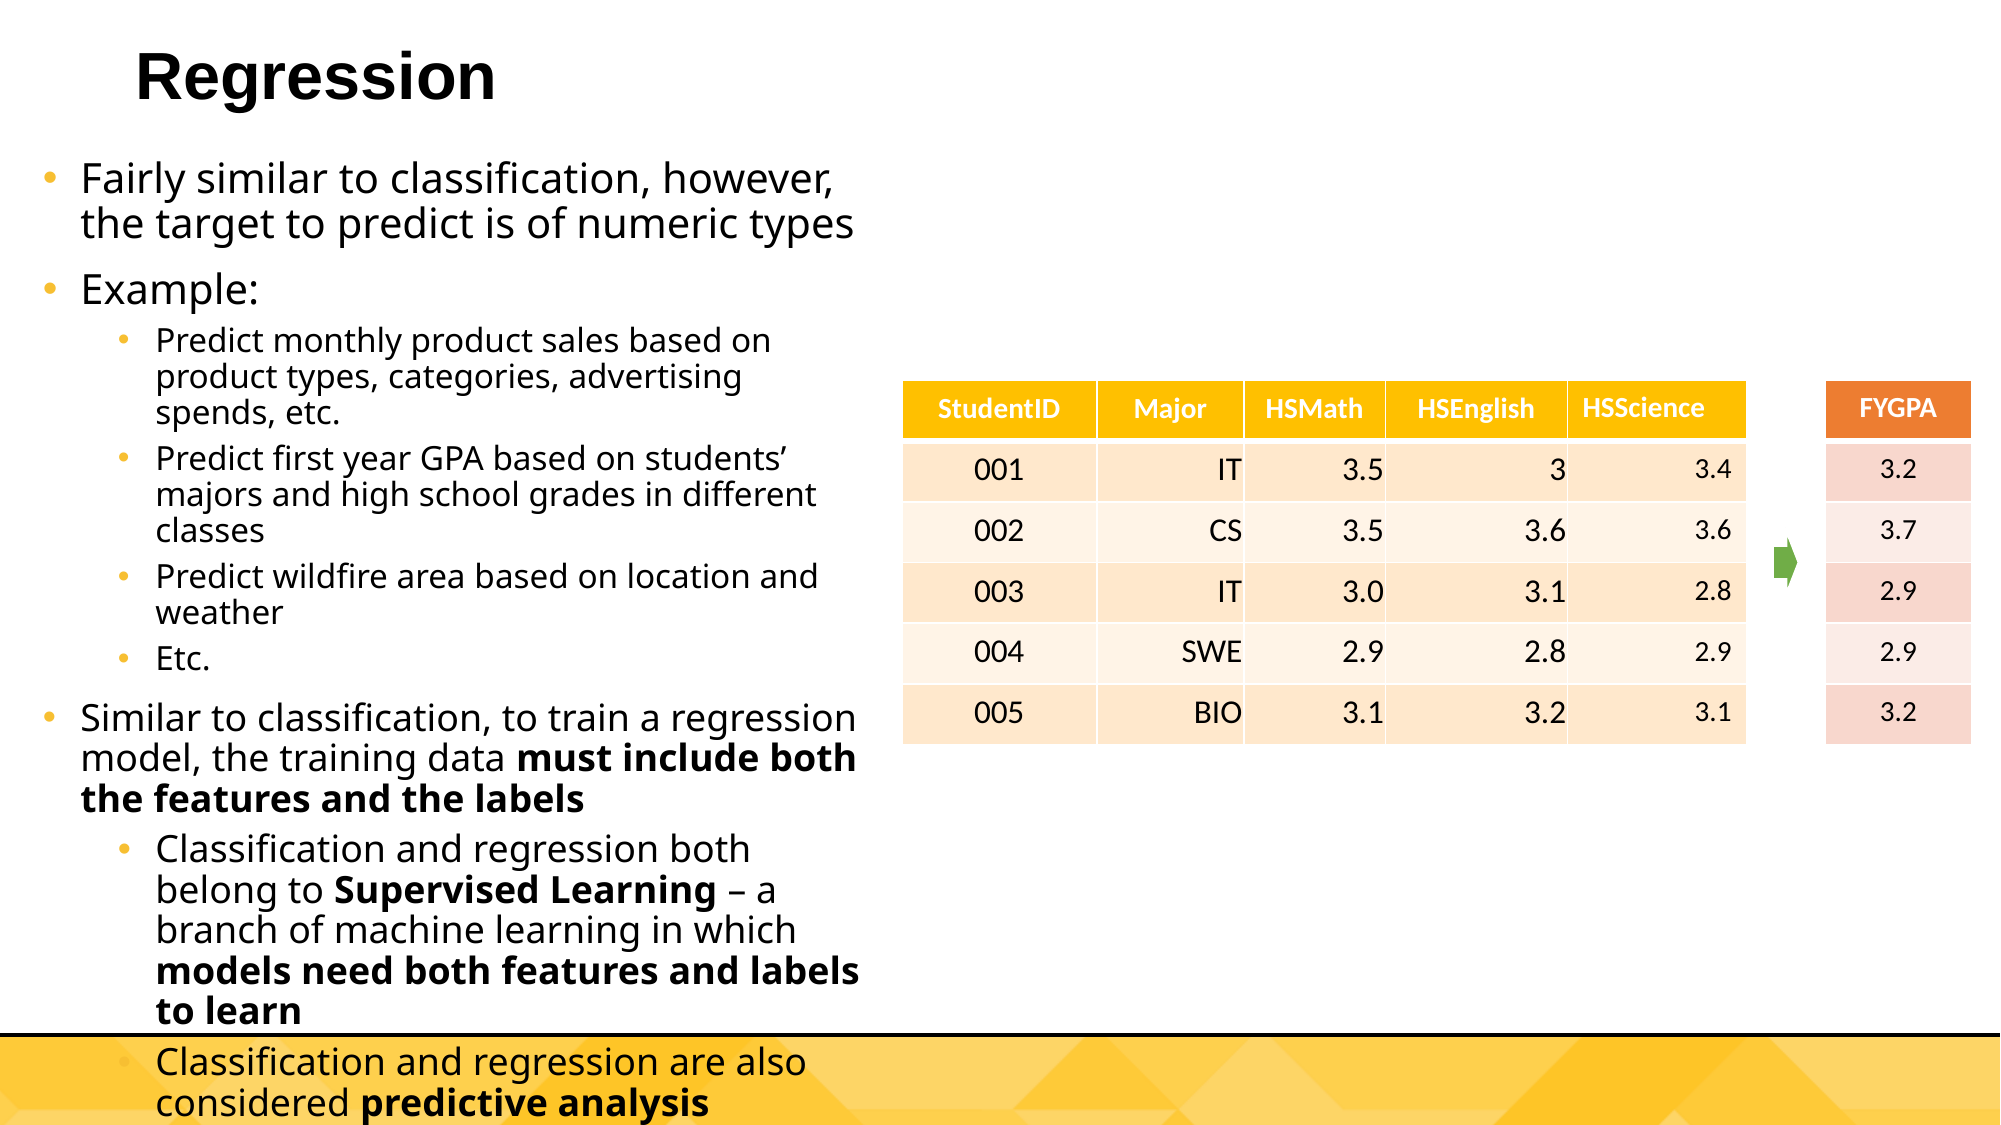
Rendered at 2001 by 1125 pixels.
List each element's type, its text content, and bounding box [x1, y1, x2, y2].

table_cell 001 [903, 444, 1096, 501]
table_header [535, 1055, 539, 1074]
text_box [1770, 527, 1801, 598]
table_cell 3.1 [1386, 563, 1567, 622]
table_cell 3.6 [1568, 503, 1746, 562]
table_cell 3.5 [1245, 444, 1385, 501]
table_cell 3.2 [1826, 685, 1971, 744]
table_cell 2.9 [403, 1110, 419, 1116]
table_cell 3.75 [738, 1055, 753, 1075]
table_header Major [1098, 381, 1243, 438]
table_header StudentID [903, 381, 1096, 438]
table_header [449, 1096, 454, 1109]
table_cell 3.7 [1826, 503, 1971, 562]
table_header Balance [549, 1055, 564, 1072]
table_cell 2.9 [1826, 563, 1971, 622]
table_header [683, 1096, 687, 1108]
table_cell 005 [903, 685, 1096, 744]
table_cell 2.9 [363, 1110, 381, 1125]
text_box Fairly similar to classification, however, the target to predict is of numeric types Example: Predict monthly product sales based on product types, categories, advertising spends, etc. Predict first year GPA based on students’ majors and high school grades in different classes Predict wildfire area based on location and weather Etc. Similar to classification, to train a regression model, the training data must include both the features and the labels Classification and regression both belong to Supervised Learning – a branch of machine learning in which models need both features and labels to learn Classification and regression are also considered predictive analysis [28, 149, 889, 1007]
table_cell 2.9 [1245, 624, 1385, 683]
table_cell 2.8 [1568, 563, 1746, 622]
table_header Balance [402, 1096, 420, 1109]
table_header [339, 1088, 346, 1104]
table_cell CS [1098, 503, 1243, 562]
table_cell 3.1 [1568, 685, 1746, 744]
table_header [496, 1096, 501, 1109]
table_cell 002 [903, 503, 1096, 562]
table_cell 003 [903, 563, 1096, 622]
table_cell 3.5 [1245, 503, 1385, 562]
table_cell 3.6 [1386, 503, 1567, 562]
table_header Grade [528, 1096, 546, 1116]
table_header Balance [506, 1096, 516, 1111]
table_header Balance [387, 1096, 399, 1109]
table_cell SWE [1098, 624, 1243, 683]
table_header Grade [694, 1055, 704, 1074]
table_cell 2.9 [262, 1088, 266, 1115]
table_cell 3.2 [1386, 685, 1567, 744]
table_cell IT [1098, 563, 1243, 622]
table_header Balance [363, 1096, 381, 1109]
table_header Grade [584, 1096, 602, 1115]
table_header HSEnglish [1386, 381, 1567, 438]
table_header Grade [640, 1096, 659, 1125]
table_header Grade [663, 1096, 677, 1116]
table_cell IT [1098, 444, 1243, 501]
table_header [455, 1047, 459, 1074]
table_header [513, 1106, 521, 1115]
table_cell 3 [1386, 444, 1567, 501]
table_header Balance [490, 1055, 506, 1075]
title Regression [120, 34, 1846, 145]
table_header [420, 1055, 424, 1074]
table_cell 2.9 [1568, 624, 1746, 683]
table_cell 3.2 [1826, 444, 1971, 501]
table_cell 3.75 [693, 1096, 707, 1116]
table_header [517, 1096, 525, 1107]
table_header Grade [645, 1055, 656, 1074]
table_header Balance [478, 1092, 491, 1109]
table_cell 2.9 [200, 1096, 204, 1115]
table_header Balance [191, 1055, 206, 1075]
table_header Balance [425, 1088, 443, 1109]
table_header Grade [631, 1088, 636, 1115]
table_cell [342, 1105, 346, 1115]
table_cell BIO [1098, 685, 1243, 744]
table_cell 2.9 [295, 1096, 305, 1115]
table_cell 2.9 [1826, 624, 1971, 683]
table_header Grade [607, 1096, 624, 1116]
table_header Balance [460, 1096, 474, 1109]
table_cell 2.9 [425, 1110, 443, 1116]
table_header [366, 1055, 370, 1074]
table_header Grade [560, 1096, 577, 1116]
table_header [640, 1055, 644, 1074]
table_cell 3.4 [1568, 444, 1746, 501]
table_cell 2.8 [1386, 624, 1567, 683]
table_header HSMath [1245, 381, 1385, 438]
table_cell 3.0 [1245, 563, 1385, 622]
table_header HSScience [1568, 381, 1746, 438]
table_header FYGPA [1826, 381, 1971, 438]
table_cell 2.9 [481, 1110, 491, 1116]
table_cell 2.9 [205, 1096, 216, 1115]
table_cell 2.9 [461, 1110, 474, 1116]
table_cell 3.1 [1245, 685, 1385, 744]
table_header Balance [476, 1055, 487, 1074]
table_header Balance [158, 1048, 176, 1075]
table_header Balance [511, 1055, 528, 1083]
table_cell 004 [903, 624, 1096, 683]
